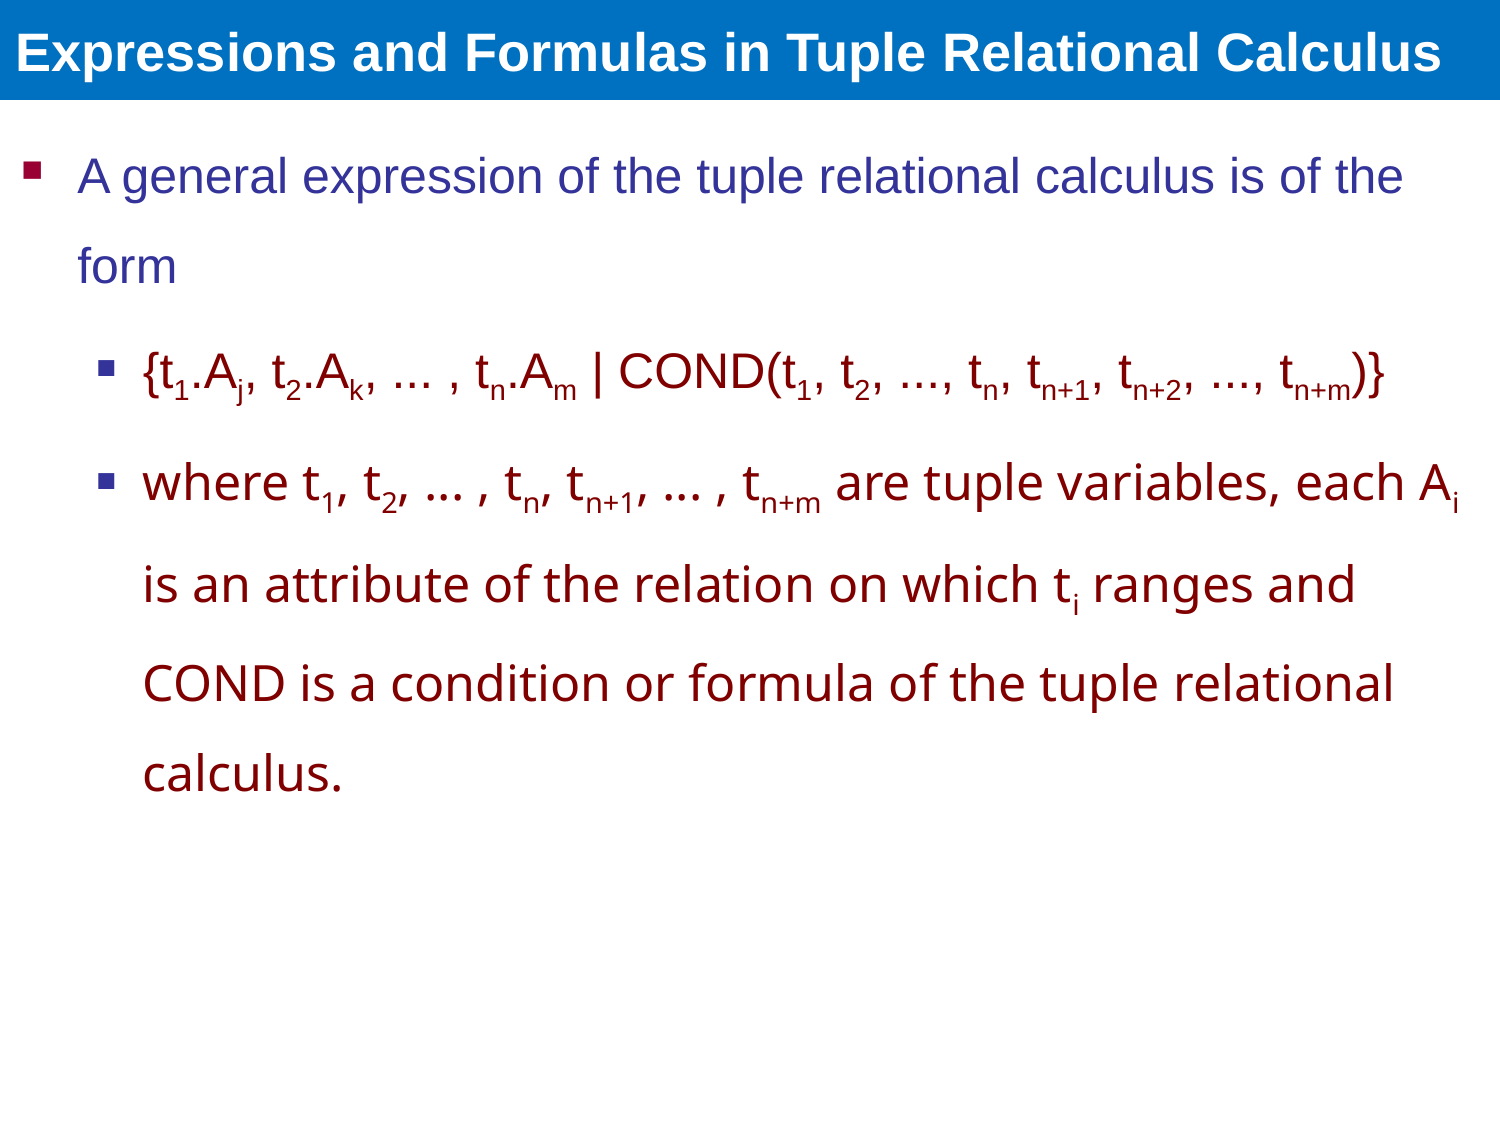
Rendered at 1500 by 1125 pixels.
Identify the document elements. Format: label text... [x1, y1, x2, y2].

list A general expression of the tuple relational calculus is of the form {t1.Aj, t2.Ak, ... , tn.Am | COND(t1, t2, ..., tn, tn+1, tn+2, ..., tn+m)} where t1, t2, ... , tn, tn+1, ... , tn+m are tuple variables, each Ai is an attribute of the relation on which ti ranges and COND is a condition or formula of the tuple relational calculus. [6, 106, 1497, 713]
title Expressions and Formulas in Tuple Relational Calculus [0, 0, 1500, 100]
